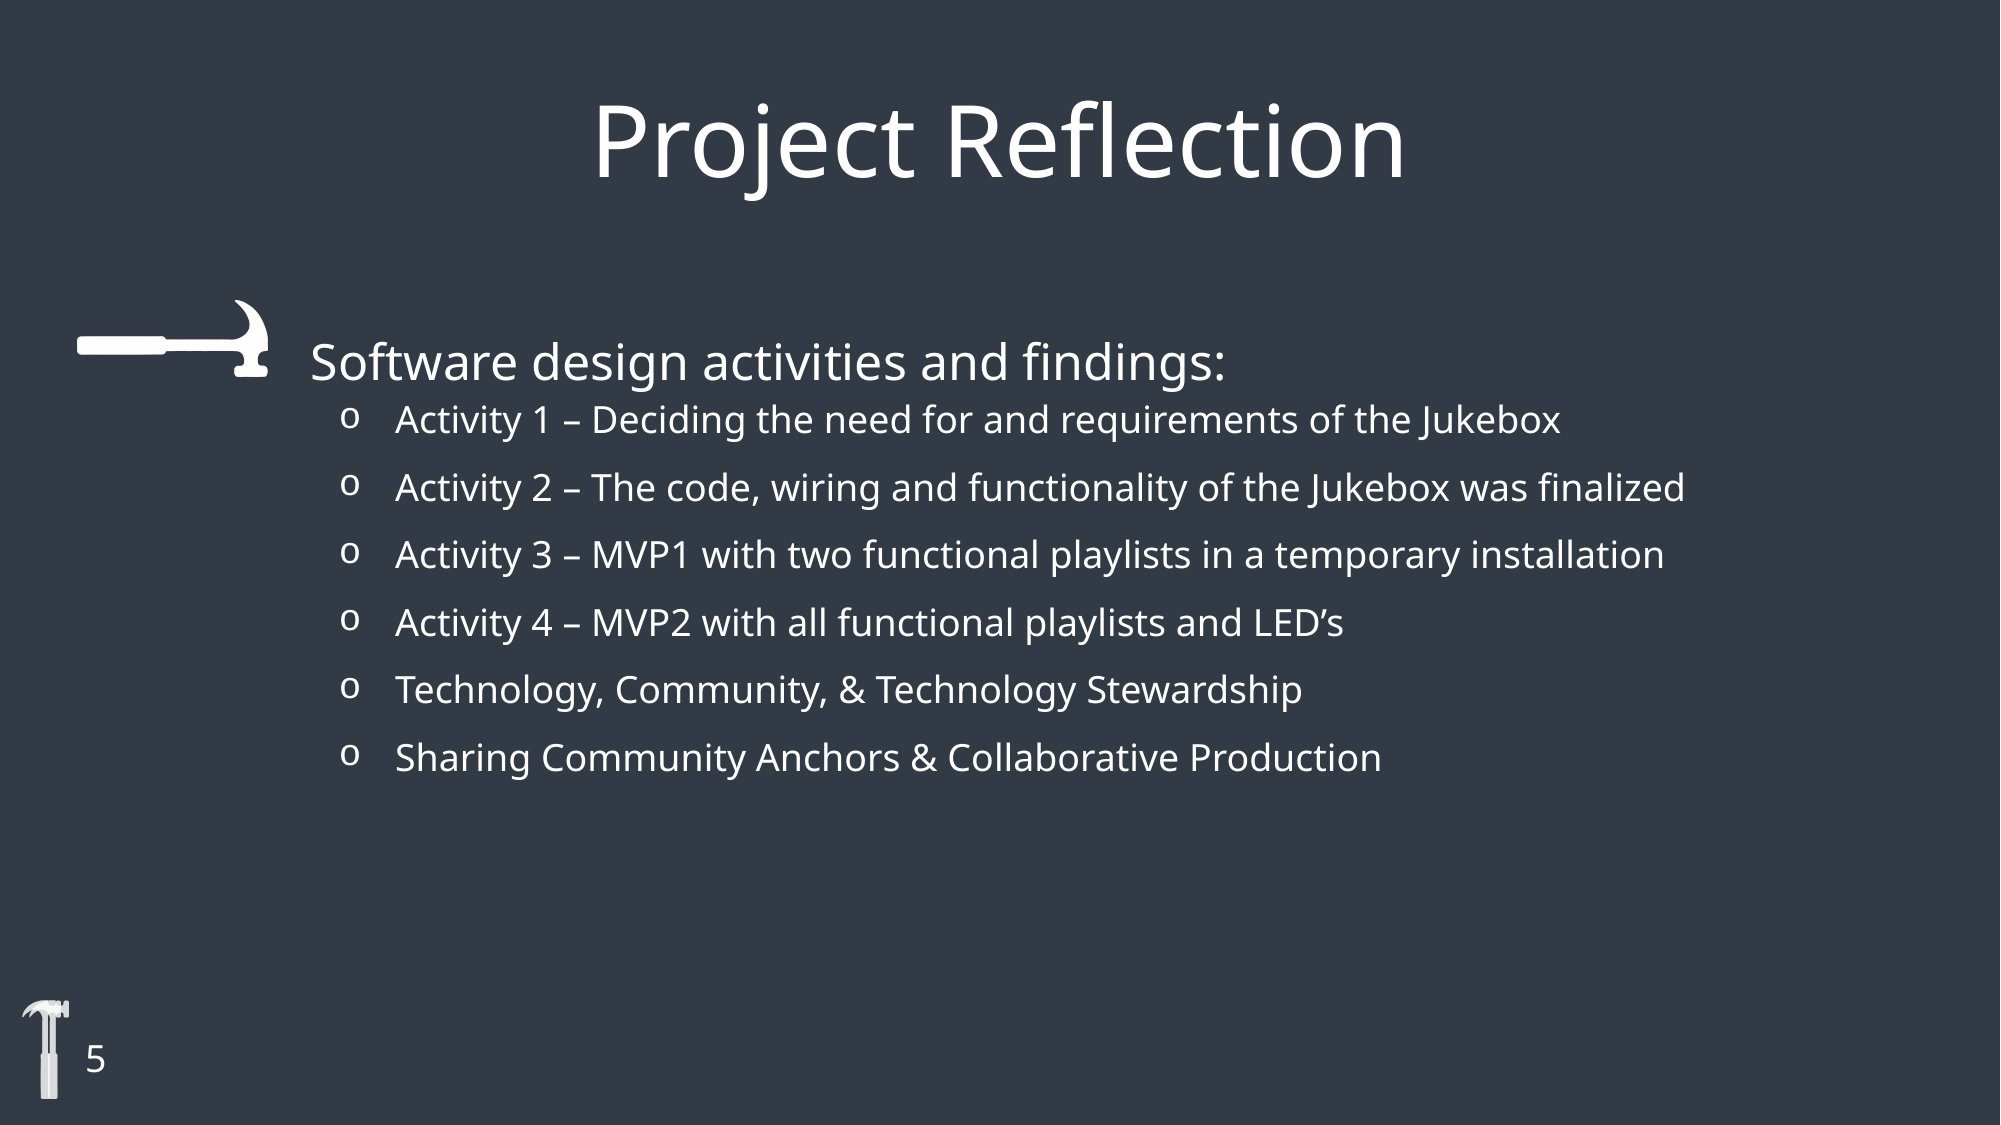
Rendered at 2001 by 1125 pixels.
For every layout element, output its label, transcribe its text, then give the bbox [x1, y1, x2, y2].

text_box 5 [70, 1027, 122, 1088]
picture [77, 300, 268, 377]
text_box Project Reflection [575, 70, 1425, 206]
text_box Software design activities and findings: [296, 263, 1789, 398]
text_box Activity 1 – Deciding the need for and requirements of the Jukebox Activity 2 – The code, wiring and functionality of the Jukebox was finalized Activity 3 – MVP1 with two functional playlists in a temporary installation Activity 4 – MVP2 with all functional playlists and LED’s Technology, Community, & Technology Stewardship Sharing Community Anchors & Collaborative Production [324, 366, 1817, 786]
picture [0, 1001, 99, 1099]
